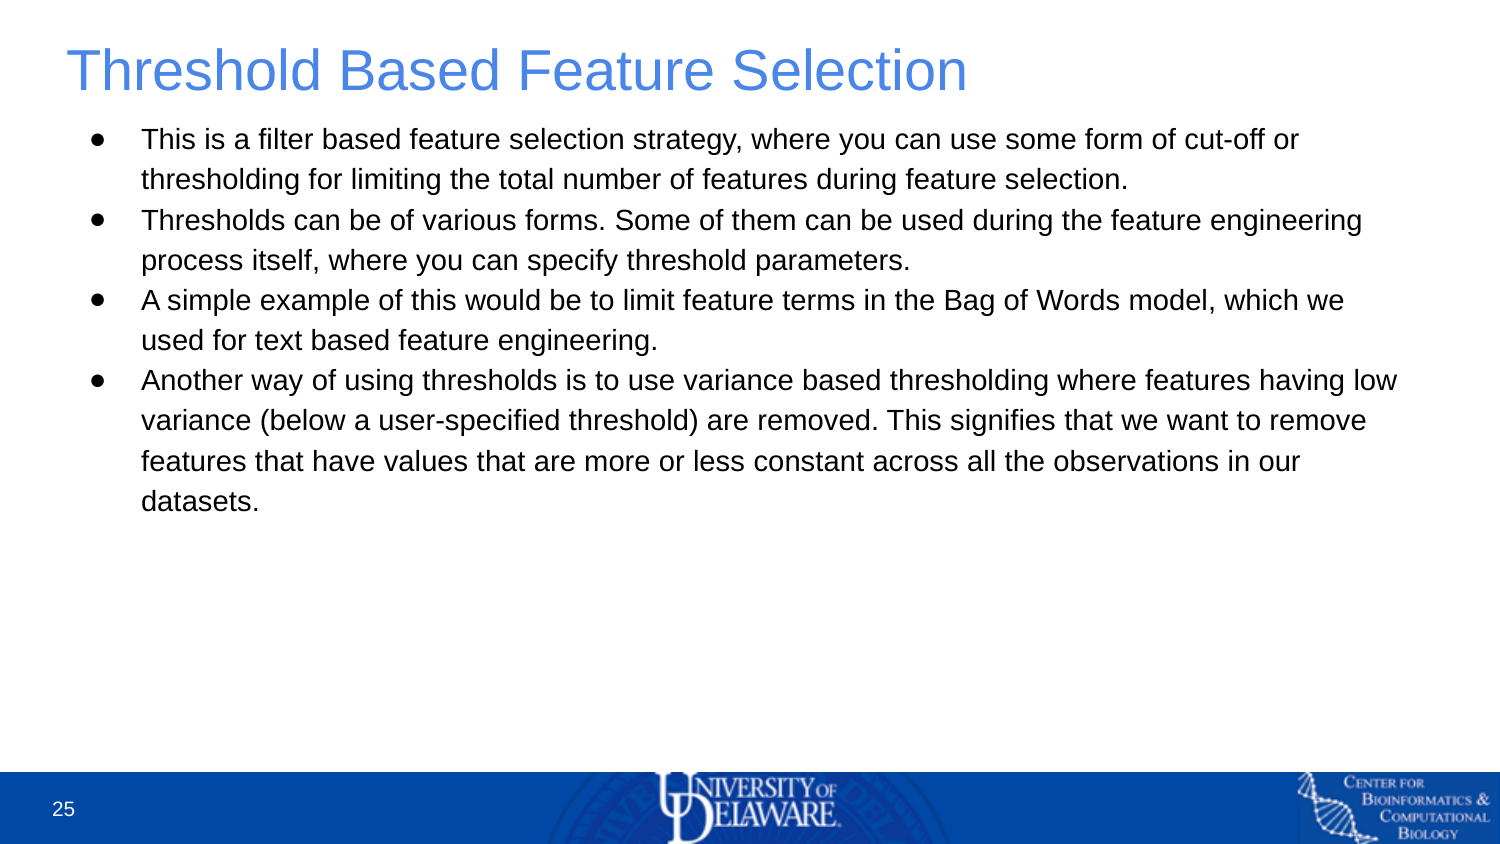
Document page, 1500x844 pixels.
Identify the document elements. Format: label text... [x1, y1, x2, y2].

picture [0, 772, 1500, 844]
text_box This is a filter based feature selection strategy, where you can use some form of cut-off or thresholding for limiting the total number of features during feature selection. Thresholds can be of various forms. Some of them can be used during the feature engineering process itself, where you can specify threshold parameters. A simple example of this would be to limit feature terms in the Bag of Words model, which we used for text based feature engineering. Another way of using thresholds is to use variance based thresholding where features having low variance (below a user-specified threshold) are removed. This signifies that we want to remove features that have values that are more or less constant across all the observations in our datasets. [51, 100, 1425, 532]
title Threshold Based Feature Selection [51, 18, 1449, 118]
